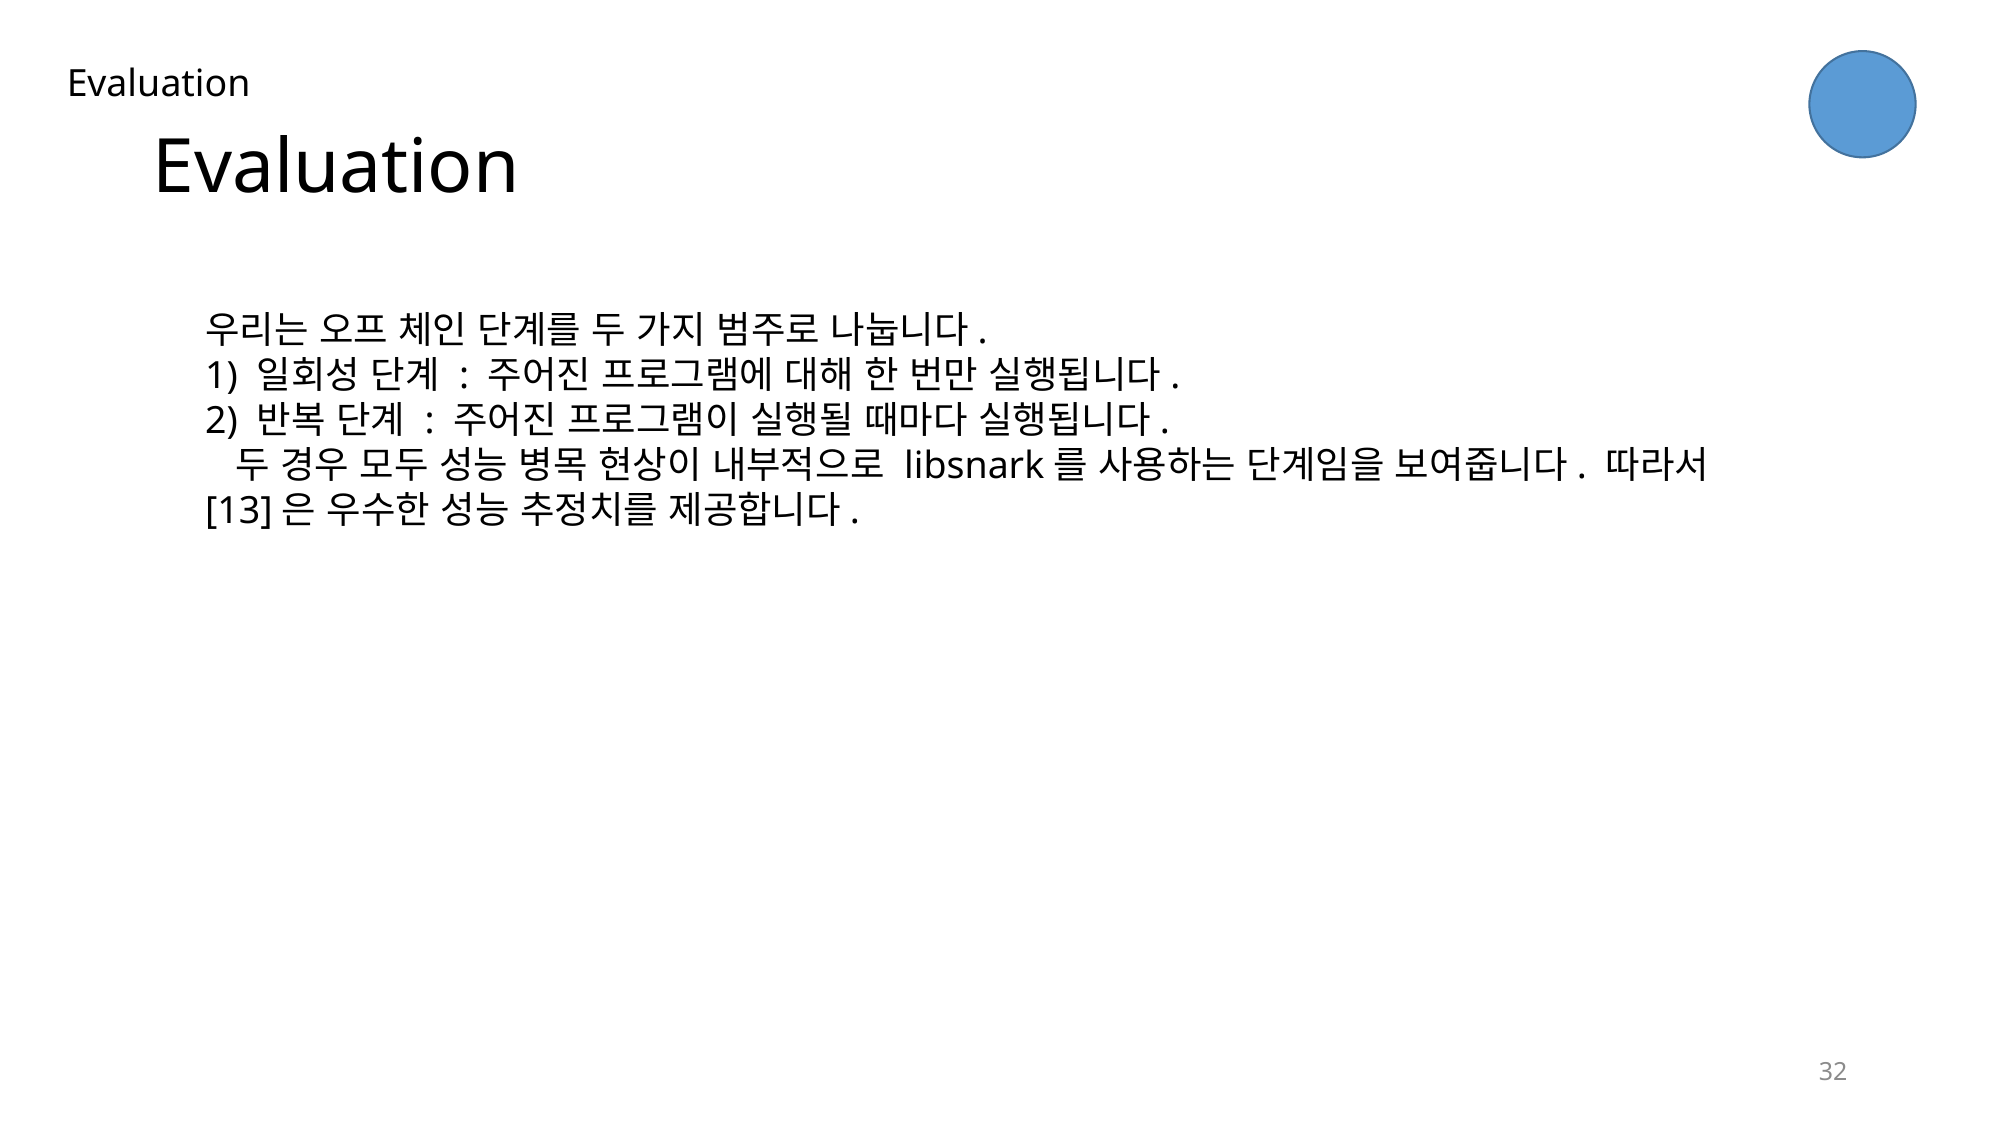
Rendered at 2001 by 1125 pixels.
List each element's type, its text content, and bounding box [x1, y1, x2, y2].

text_box [1808, 50, 1917, 159]
text_box Evaluation [52, 51, 266, 111]
title Evaluation [137, 59, 1863, 278]
slide_number 32 [1412, 1042, 1863, 1103]
text_box 우리는 오프 체인 단계를 두 가지 범주로 나눕니다. 1) 일회성 단계 : 주어진 프로그램에 대해 한 번만 실행됩니다. 2) 반복 단계 : 주어진 프로그램이 실행될 때마다 실행됩니다. 두 경우 모두 성능 병목 현상이 내부적으로 libsnark를 사용하는 단계임을 보여줍니다. 따라서 [13]은 우수한 성능 추정치를 제공합니다. [190, 299, 1769, 539]
